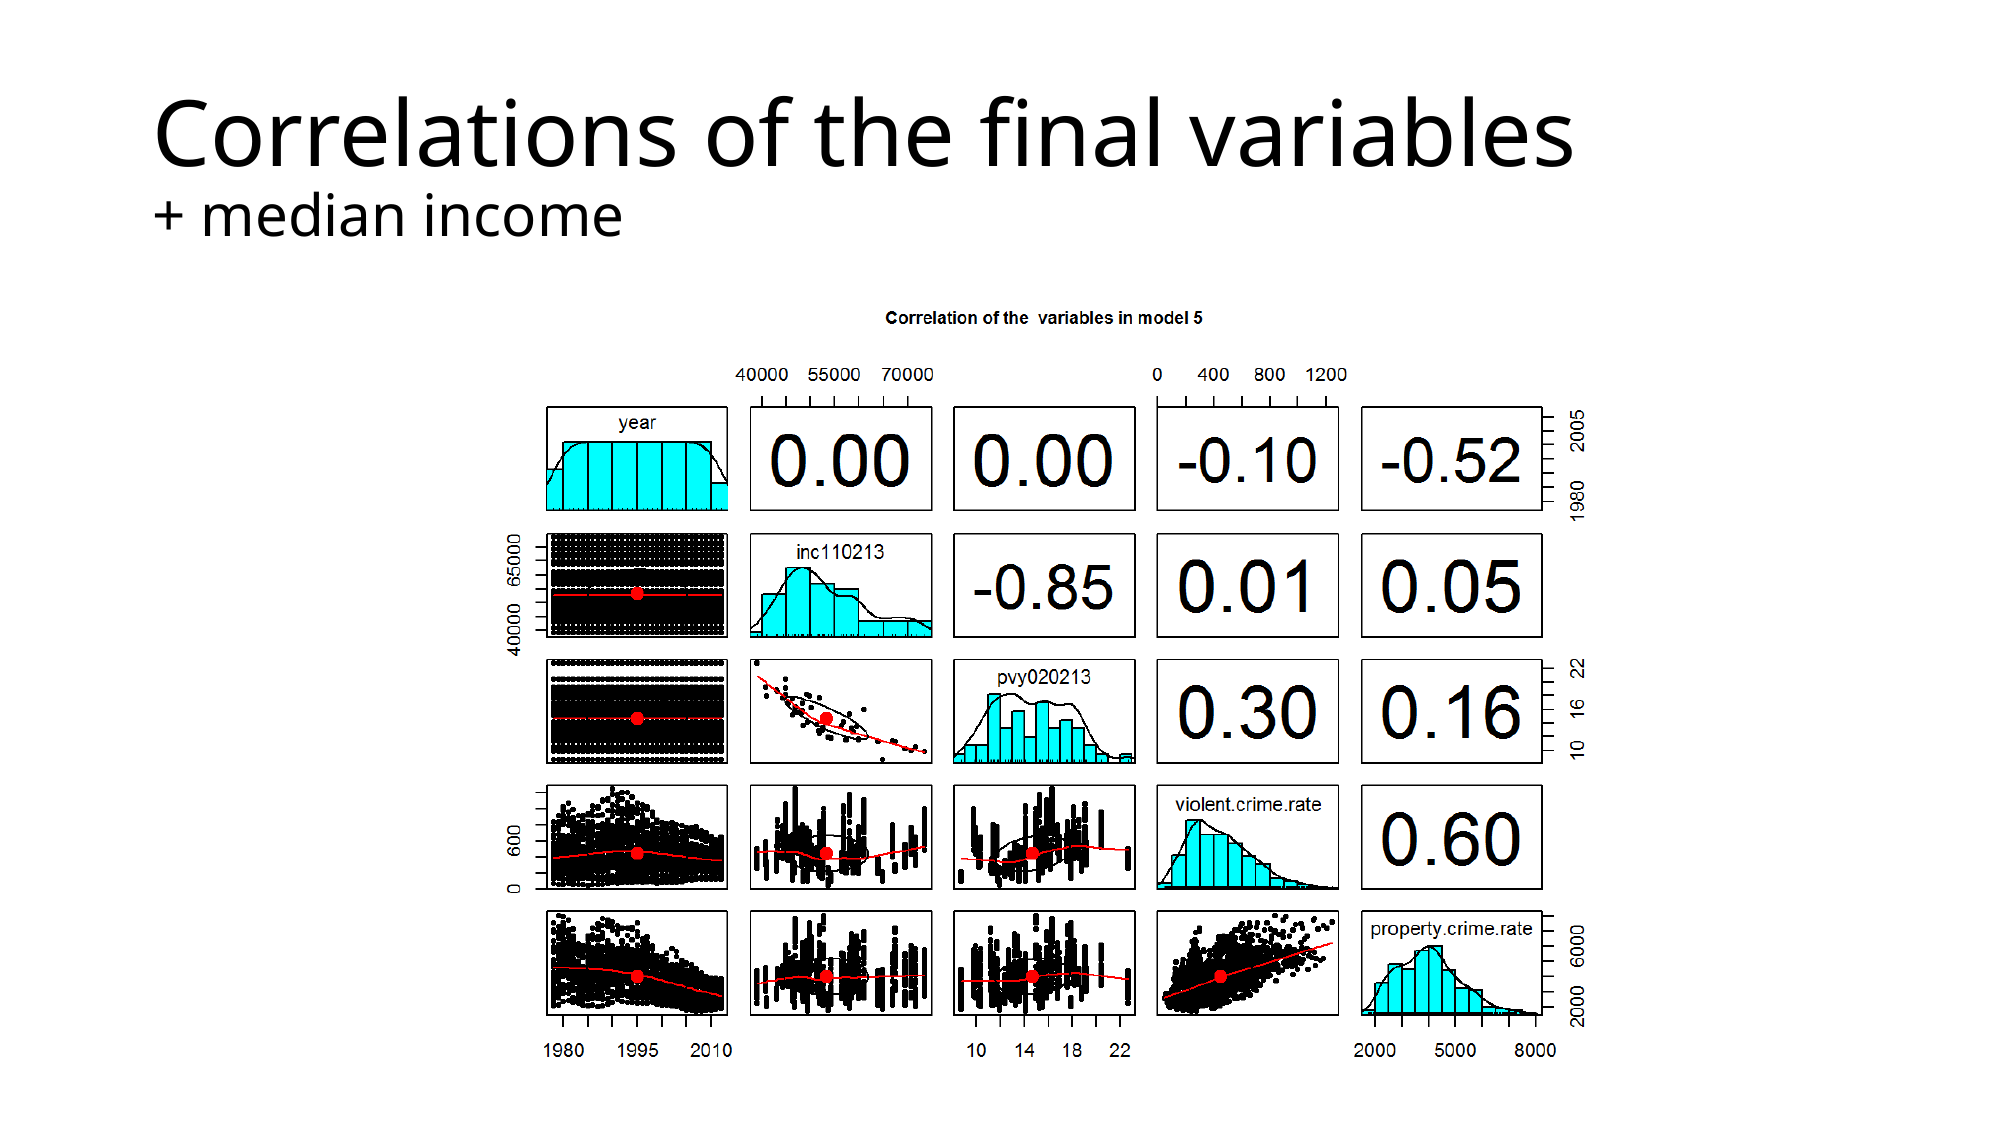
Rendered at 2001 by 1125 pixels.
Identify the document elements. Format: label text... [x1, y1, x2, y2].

title Correlations of the final variables + median income [137, 59, 1863, 278]
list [445, 260, 1644, 1117]
